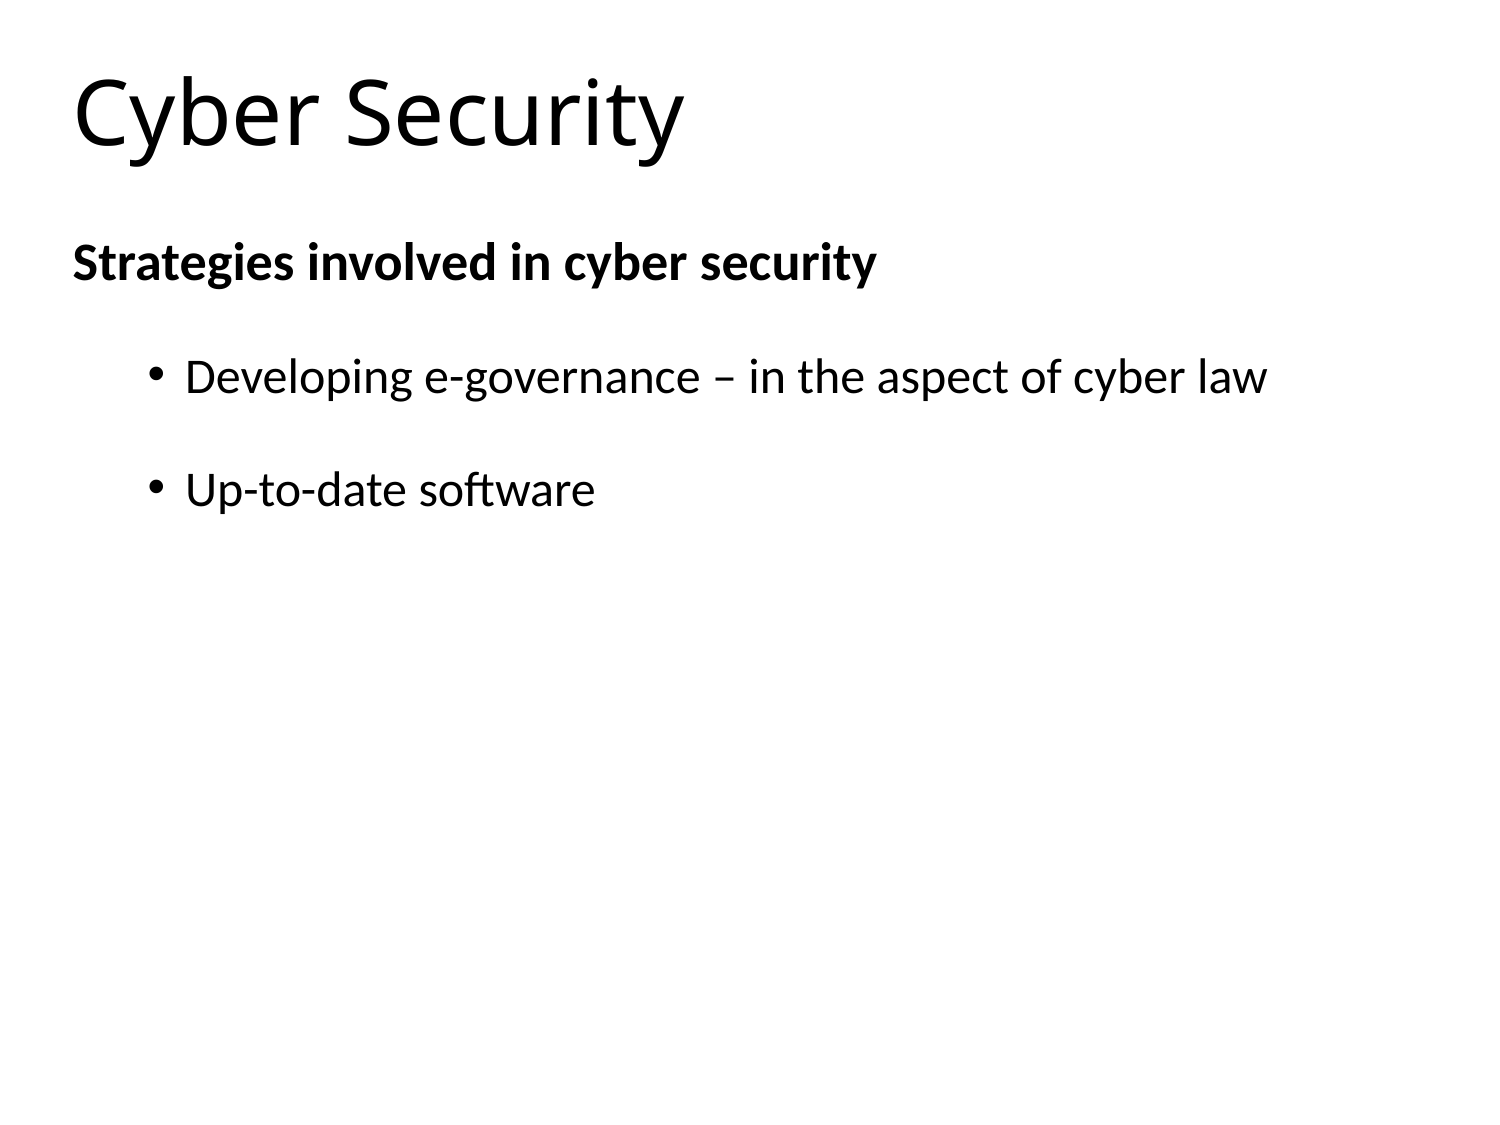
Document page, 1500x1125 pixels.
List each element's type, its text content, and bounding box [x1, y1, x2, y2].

title Cyber Security [57, 59, 1397, 173]
list Strategies involved in cyber security Developing e-governance – in the aspect of cyber law Up-to-date software [57, 173, 1450, 1083]
